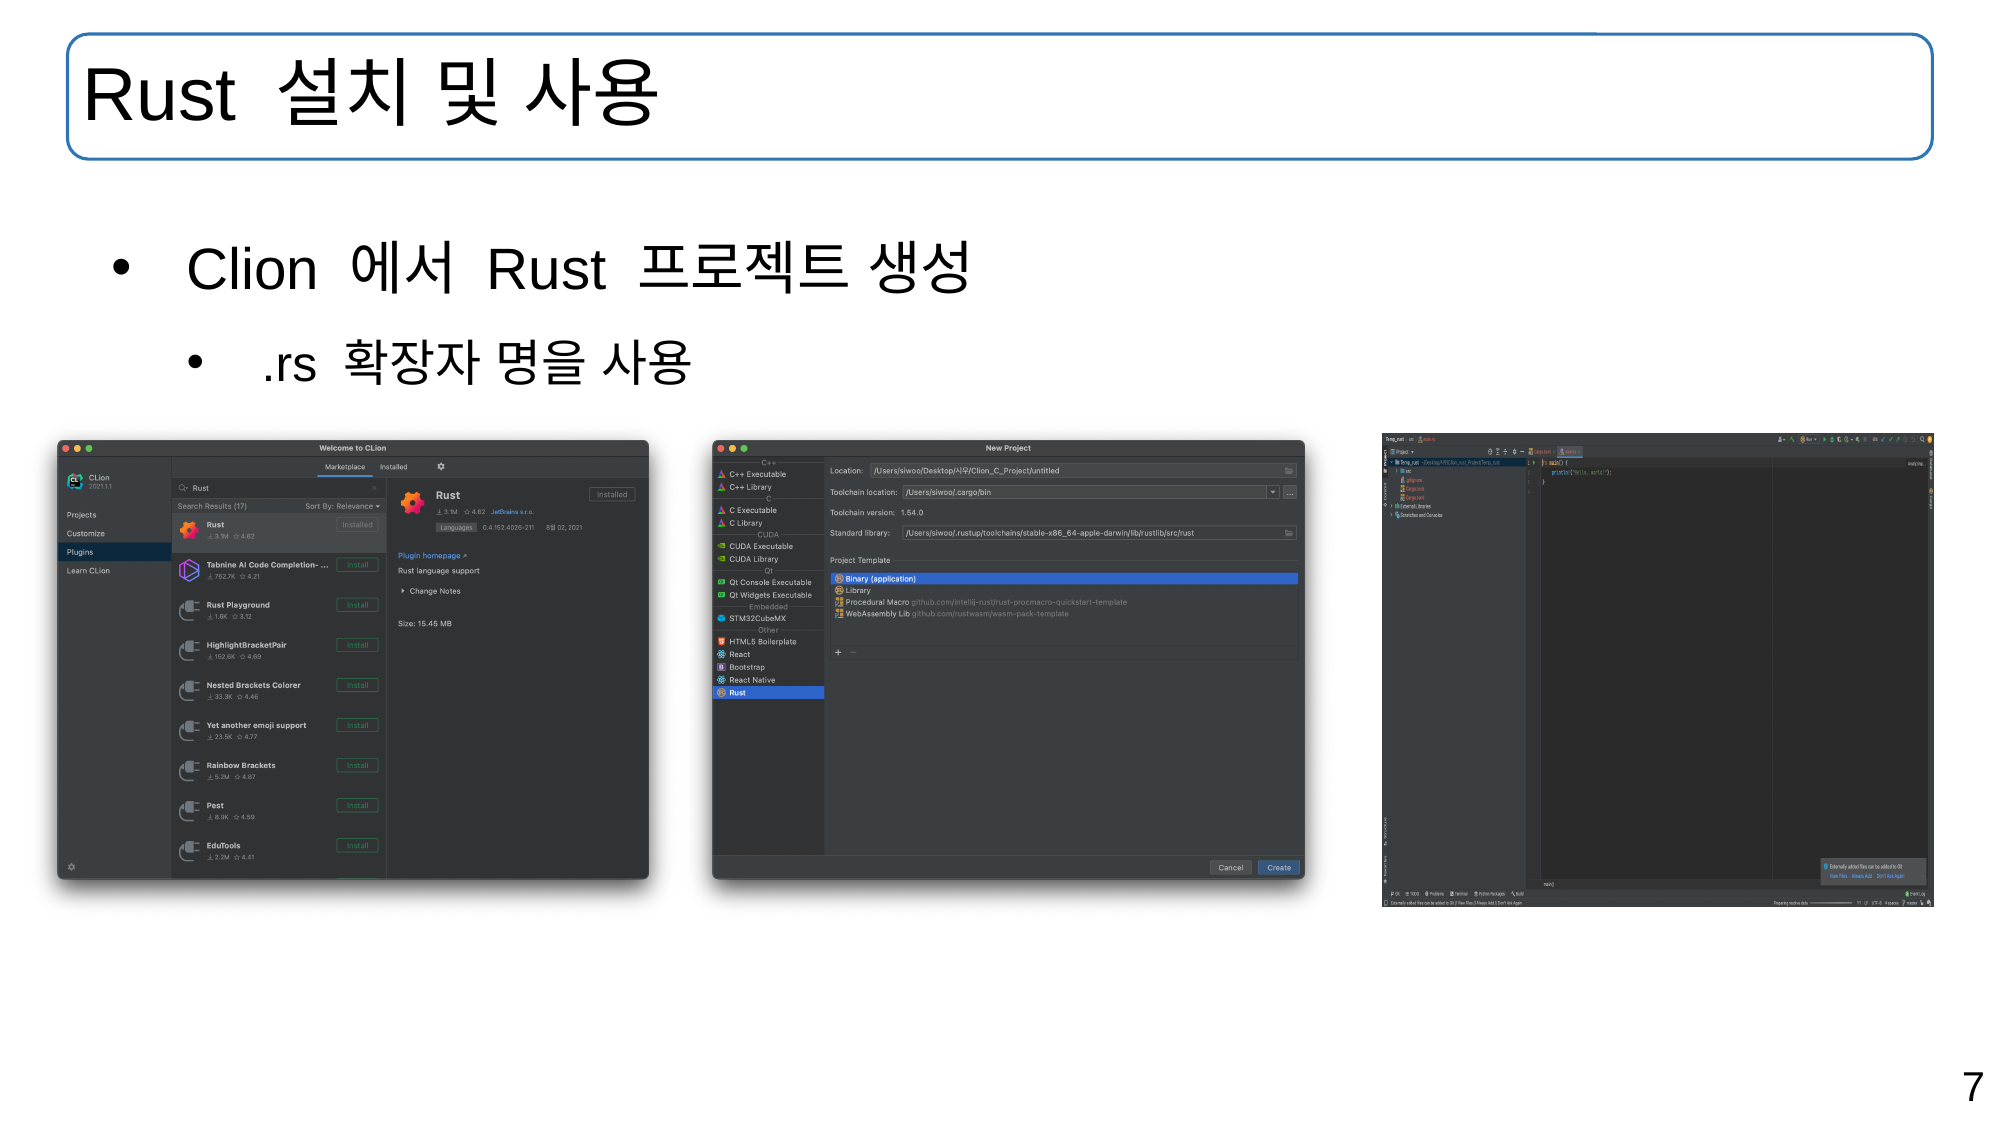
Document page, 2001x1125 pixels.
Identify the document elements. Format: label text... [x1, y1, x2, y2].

picture [24, 418, 1337, 922]
title Rust 설치 및 사용 [67, 34, 1933, 160]
list Clion 에서 Rust 프로젝트 생성 .rs 확장자 명을 사용 [67, 189, 1933, 1019]
picture [1381, 433, 1934, 907]
